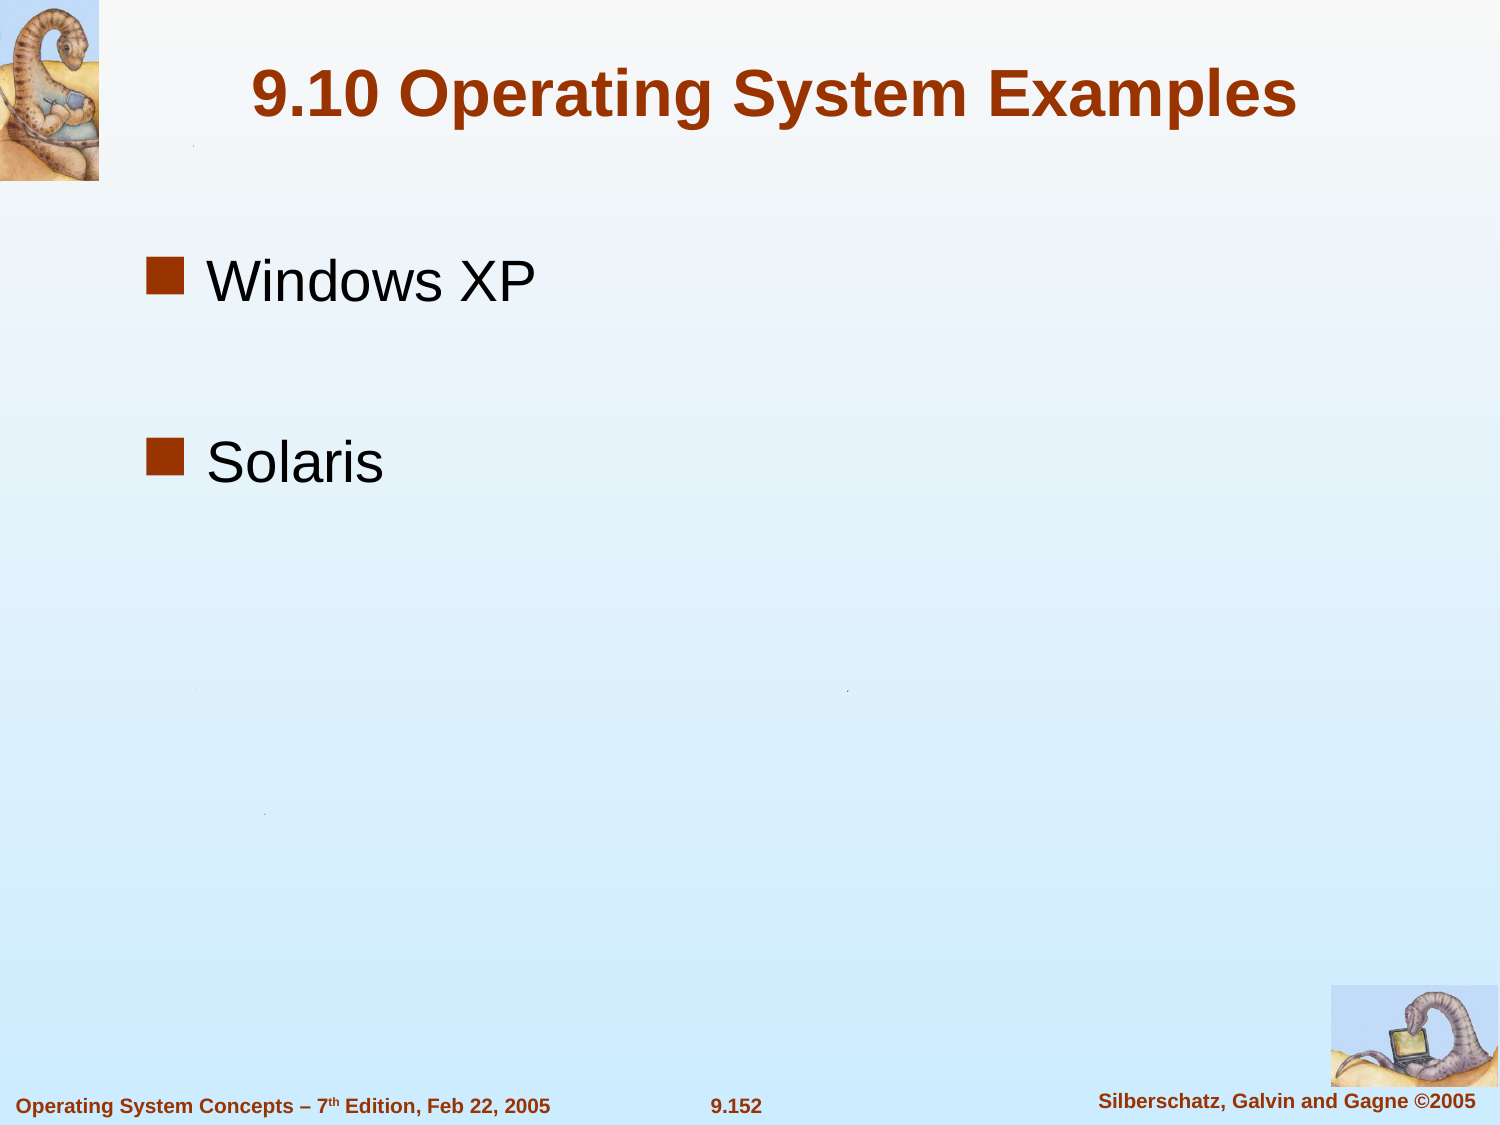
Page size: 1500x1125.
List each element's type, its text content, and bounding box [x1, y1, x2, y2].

title 9.10 Operating System Examples [112, 37, 1438, 138]
list Windows XP Solaris [135, 235, 1342, 971]
picture [0, 0, 99, 181]
picture [1331, 985, 1498, 1087]
